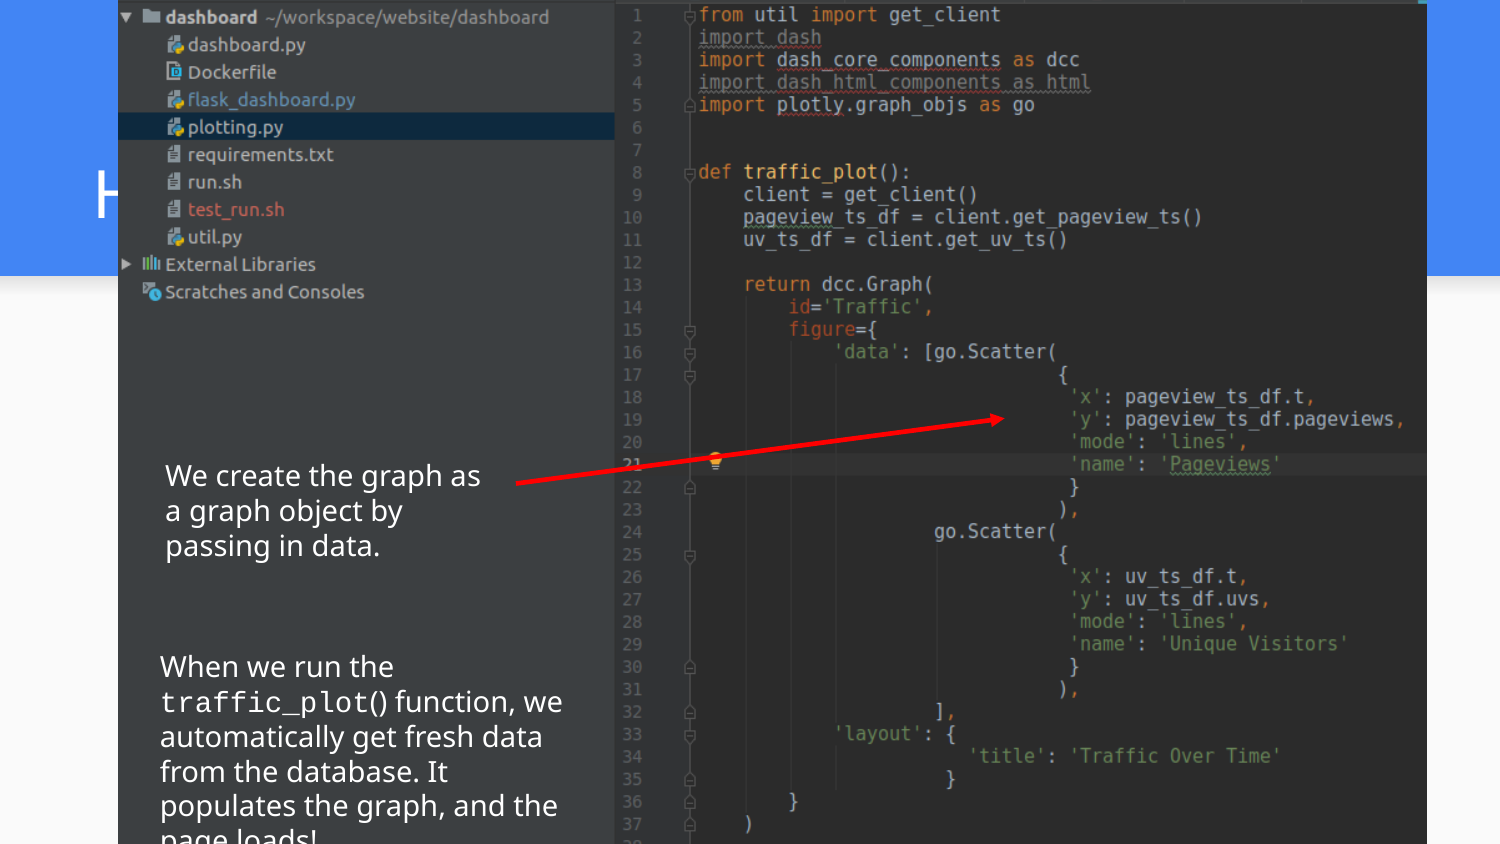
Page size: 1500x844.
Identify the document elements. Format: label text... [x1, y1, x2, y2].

picture [118, 0, 1427, 844]
title How does the plot work? [77, 121, 113, 248]
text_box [515, 418, 1005, 484]
